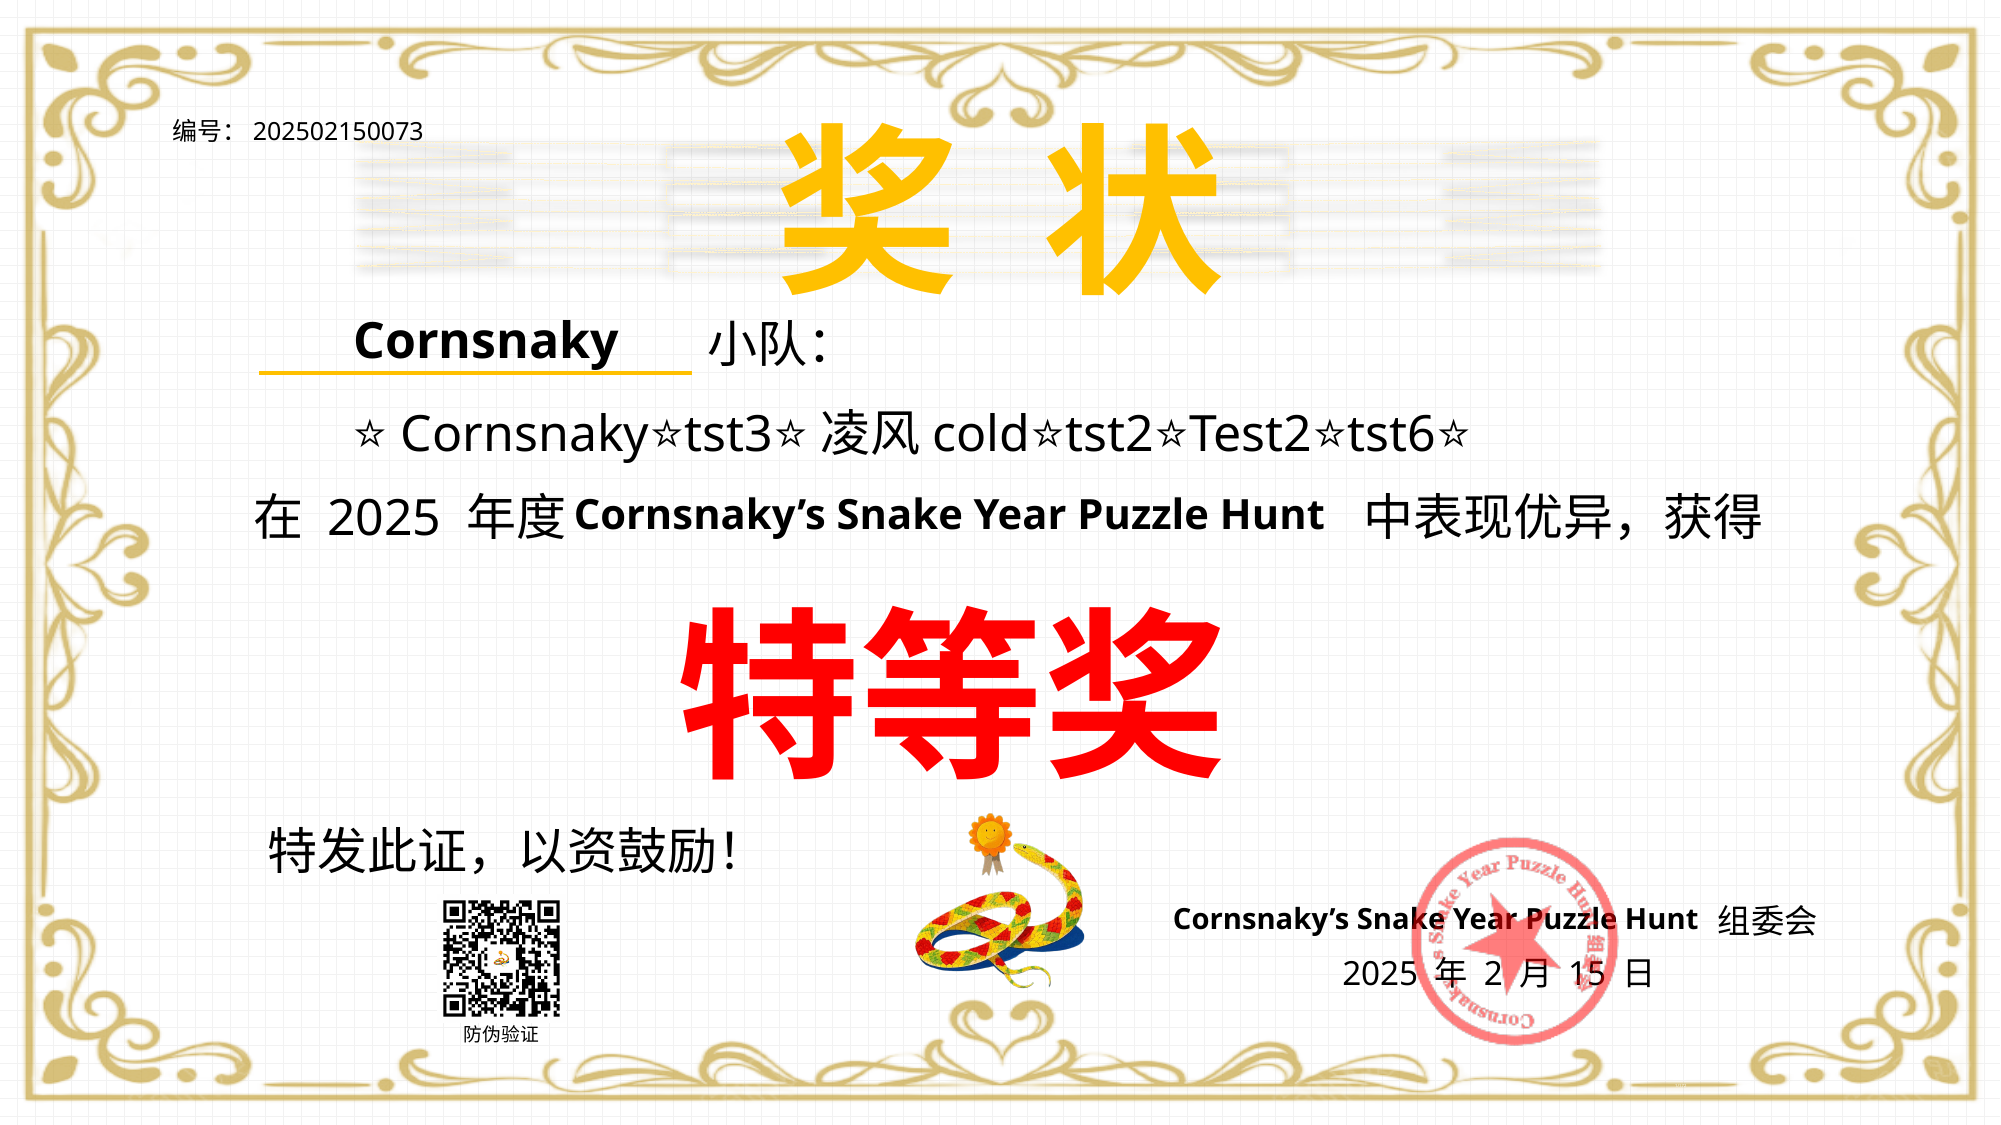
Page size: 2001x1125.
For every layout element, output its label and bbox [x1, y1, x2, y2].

text_box [437, 894, 566, 1053]
text_box [1150, 892, 1411, 1000]
picture [0, 14, 2000, 1117]
text_box [355, 88, 1601, 326]
text_box [1618, 892, 1844, 1000]
